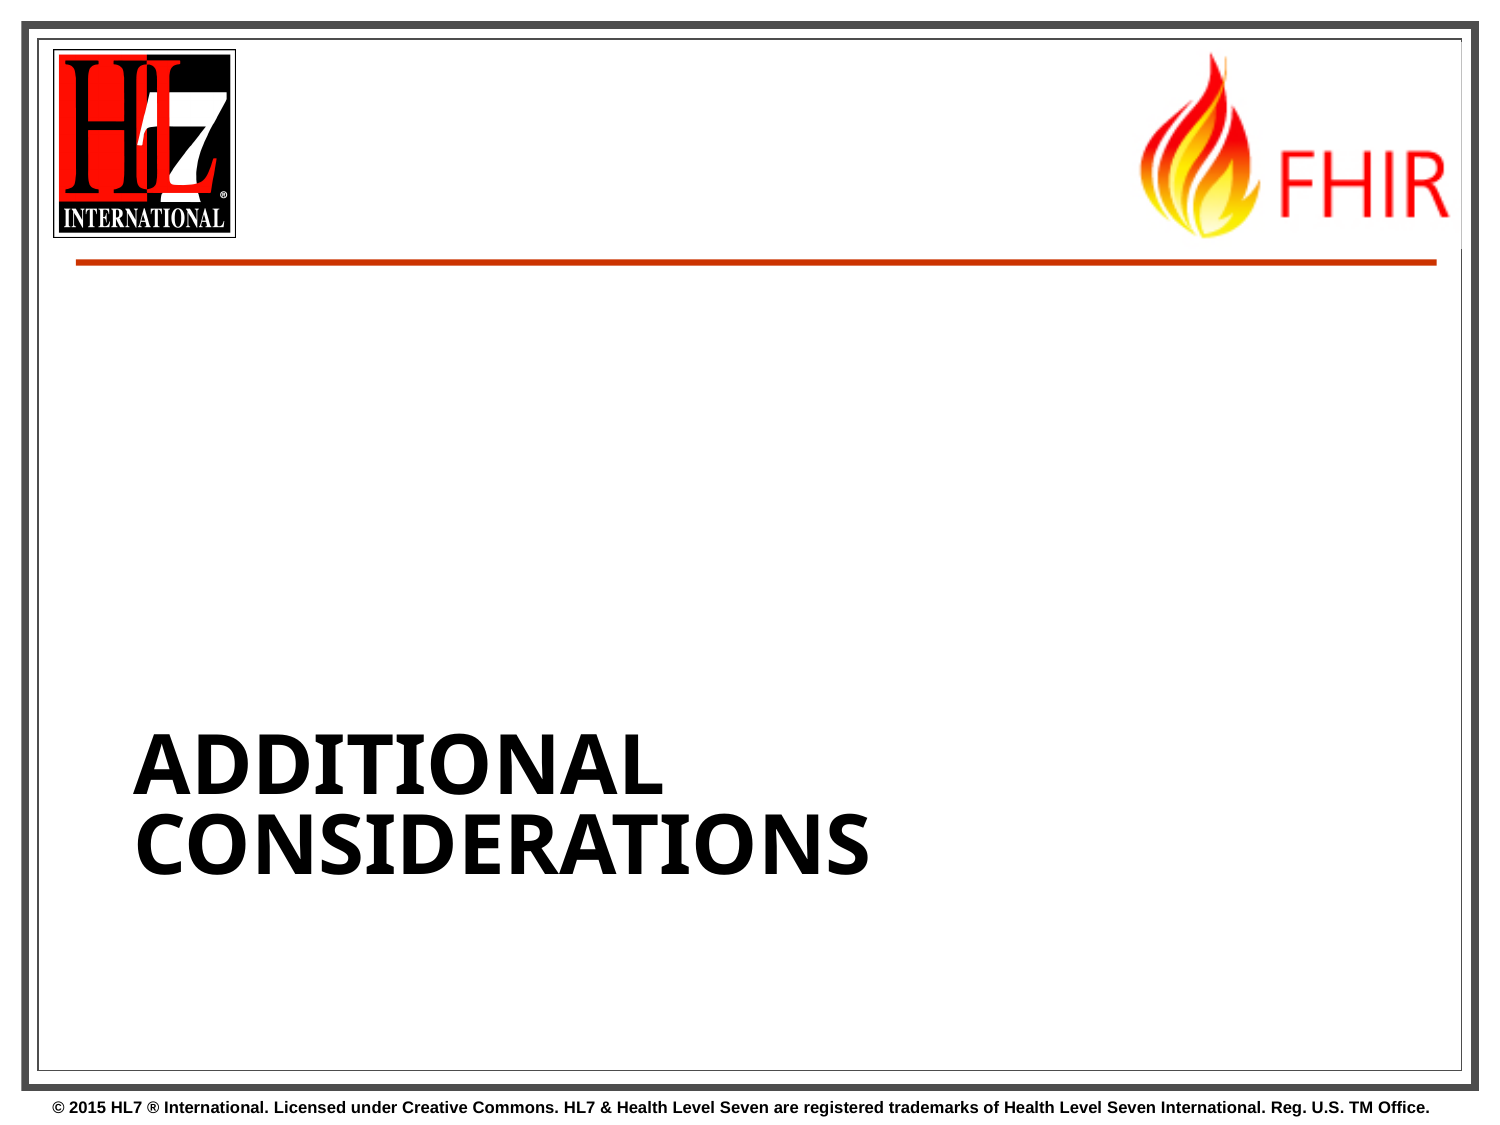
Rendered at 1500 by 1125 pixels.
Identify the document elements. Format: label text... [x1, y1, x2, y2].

picture [1128, 42, 1462, 249]
picture [53, 49, 236, 238]
title Additional Considerations [118, 722, 1394, 947]
